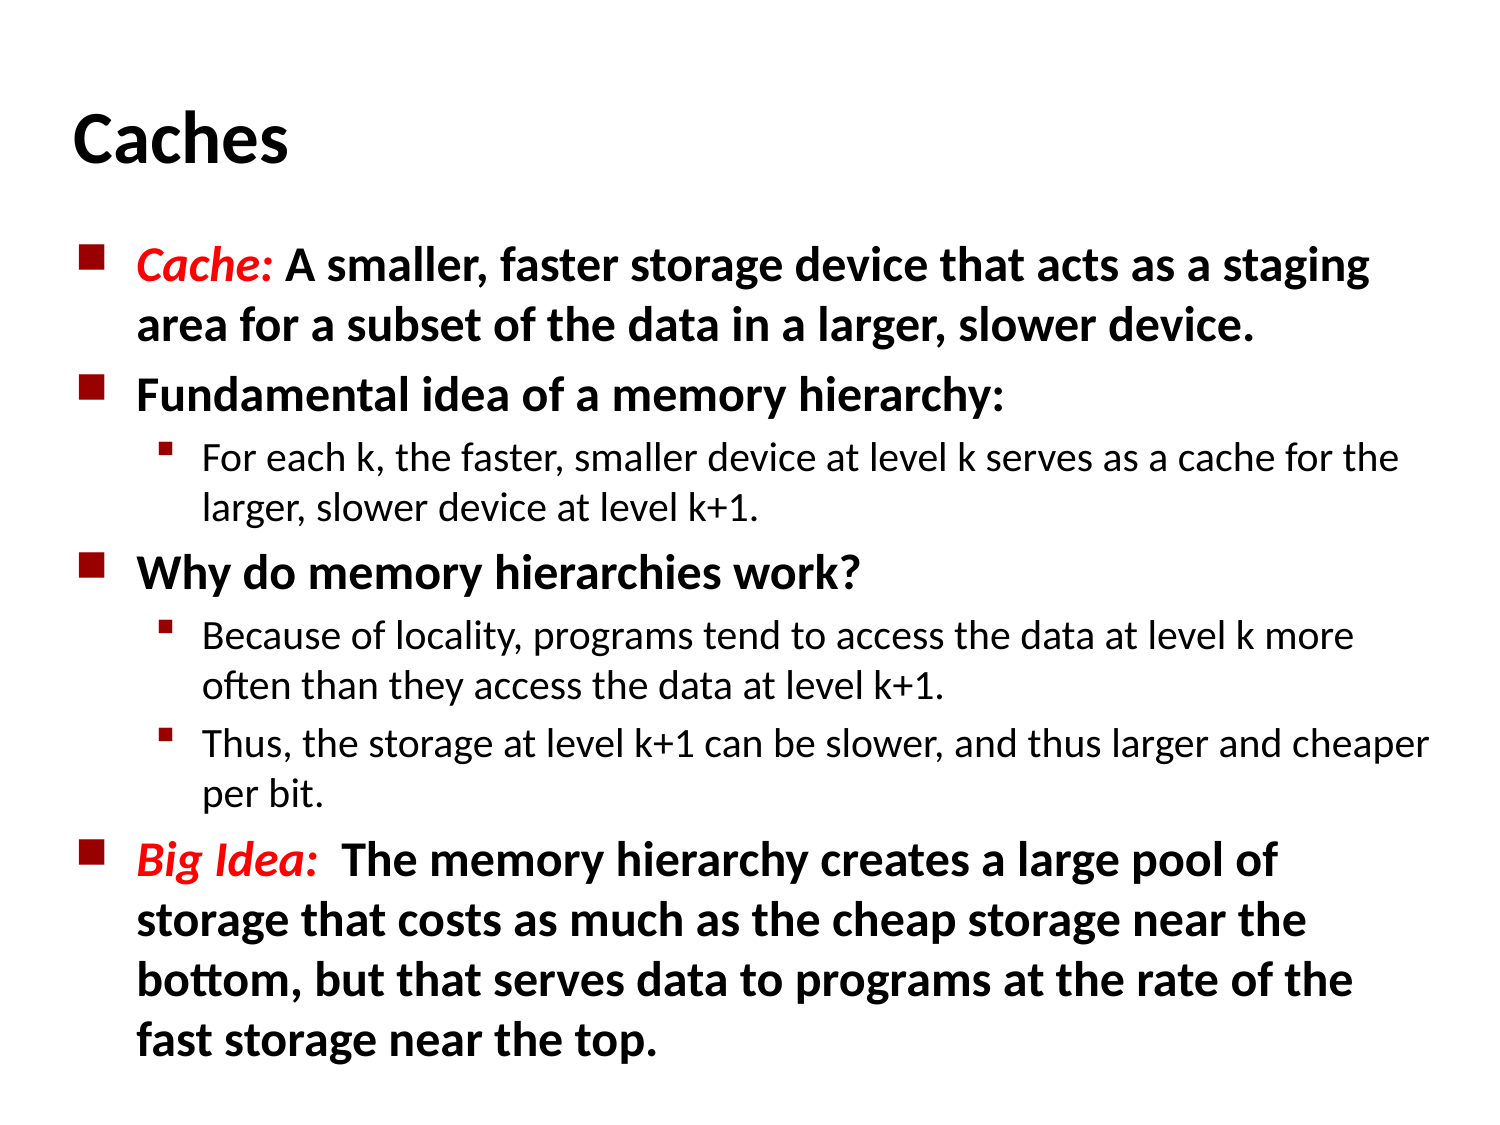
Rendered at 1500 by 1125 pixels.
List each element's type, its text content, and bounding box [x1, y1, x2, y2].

list Cache: A smaller, faster storage device that acts as a staging area for a subset of the data in a larger, slower device. Fundamental idea of a memory hierarchy: For each k, the faster, smaller device at level k serves as a cache for the larger, slower device at level k+1. Why do memory hierarchies work? Because of locality, programs tend to access the data at level k more often than they access the data at level k+1. Thus, the storage at level k+1 can be slower, and thus larger and cheaper per bit. Big Idea: The memory hierarchy creates a large pool of storage that costs as much as the cheap storage near the bottom, but that serves data to programs at the rate of the fast storage near the top. [64, 223, 1451, 1040]
title Caches [58, 71, 1305, 197]
